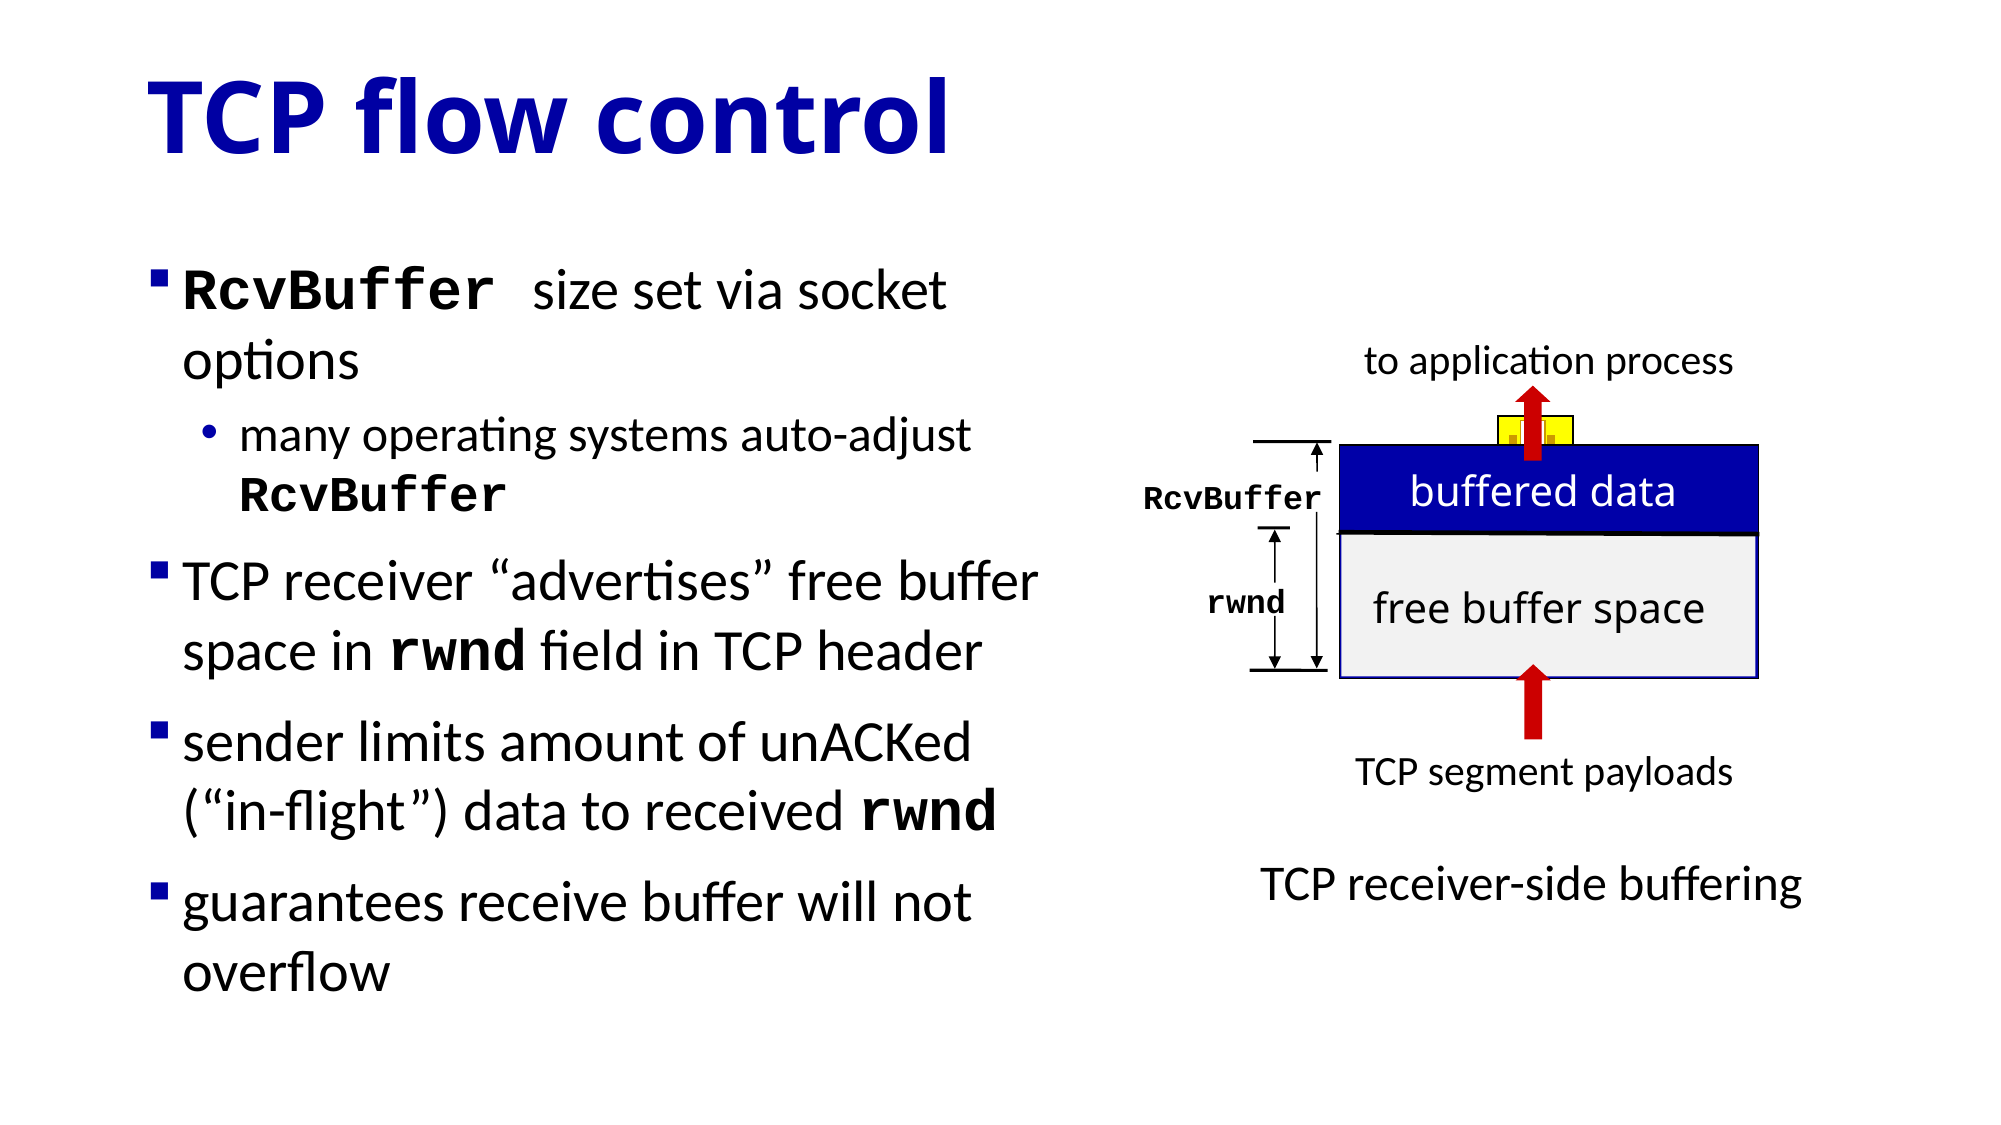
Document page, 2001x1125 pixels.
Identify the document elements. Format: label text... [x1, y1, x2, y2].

text_box [1268, 615, 1281, 669]
text_box [1268, 529, 1281, 583]
text_box TCP receiver-side buffering [1245, 842, 1818, 918]
text_box [1310, 442, 1324, 468]
text_box RcvBuffer size set via socket options many operating systems auto-adjust RcvBuffer TCP receiver “advertises” free buffer space in rwnd field in TCP header sender limits amount of unACKed (“in-flight”) data to received rwnd guarantees receive buffer will not overflow [109, 243, 1066, 1049]
title TCP flow control [131, 47, 2000, 195]
text_box TCP segment payloads [1340, 740, 1749, 801]
text_box RcvBuffer [1128, 468, 1336, 524]
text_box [1336, 385, 1760, 740]
text_box rwnd [1191, 573, 1301, 628]
text_box [1310, 524, 1323, 669]
text_box to application process [1348, 325, 1750, 385]
